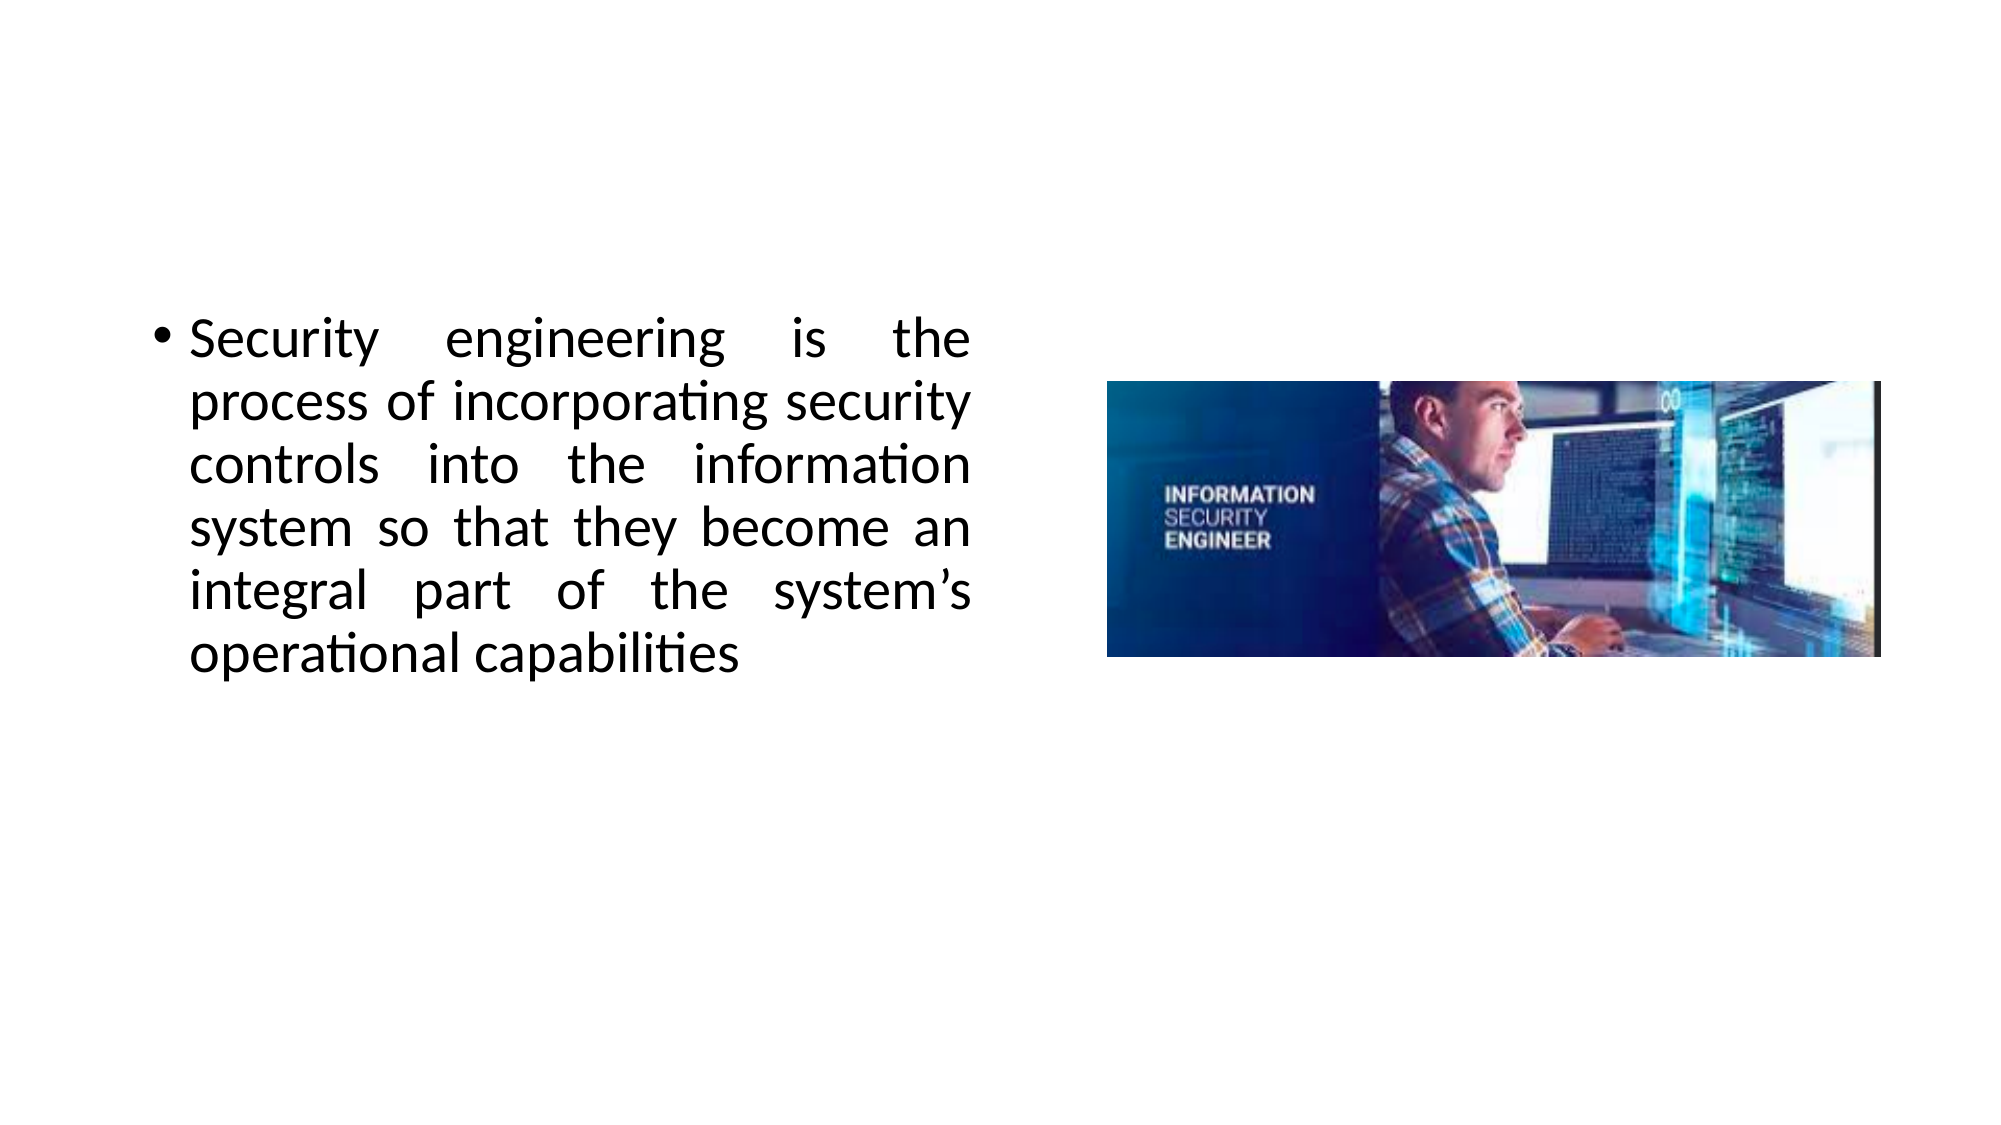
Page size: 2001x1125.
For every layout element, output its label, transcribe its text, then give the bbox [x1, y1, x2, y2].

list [1107, 381, 1881, 657]
list Security engineering is the process of incorporating security controls into the information system so that they become an integral part of the system’s operational capabilities [137, 299, 988, 1014]
